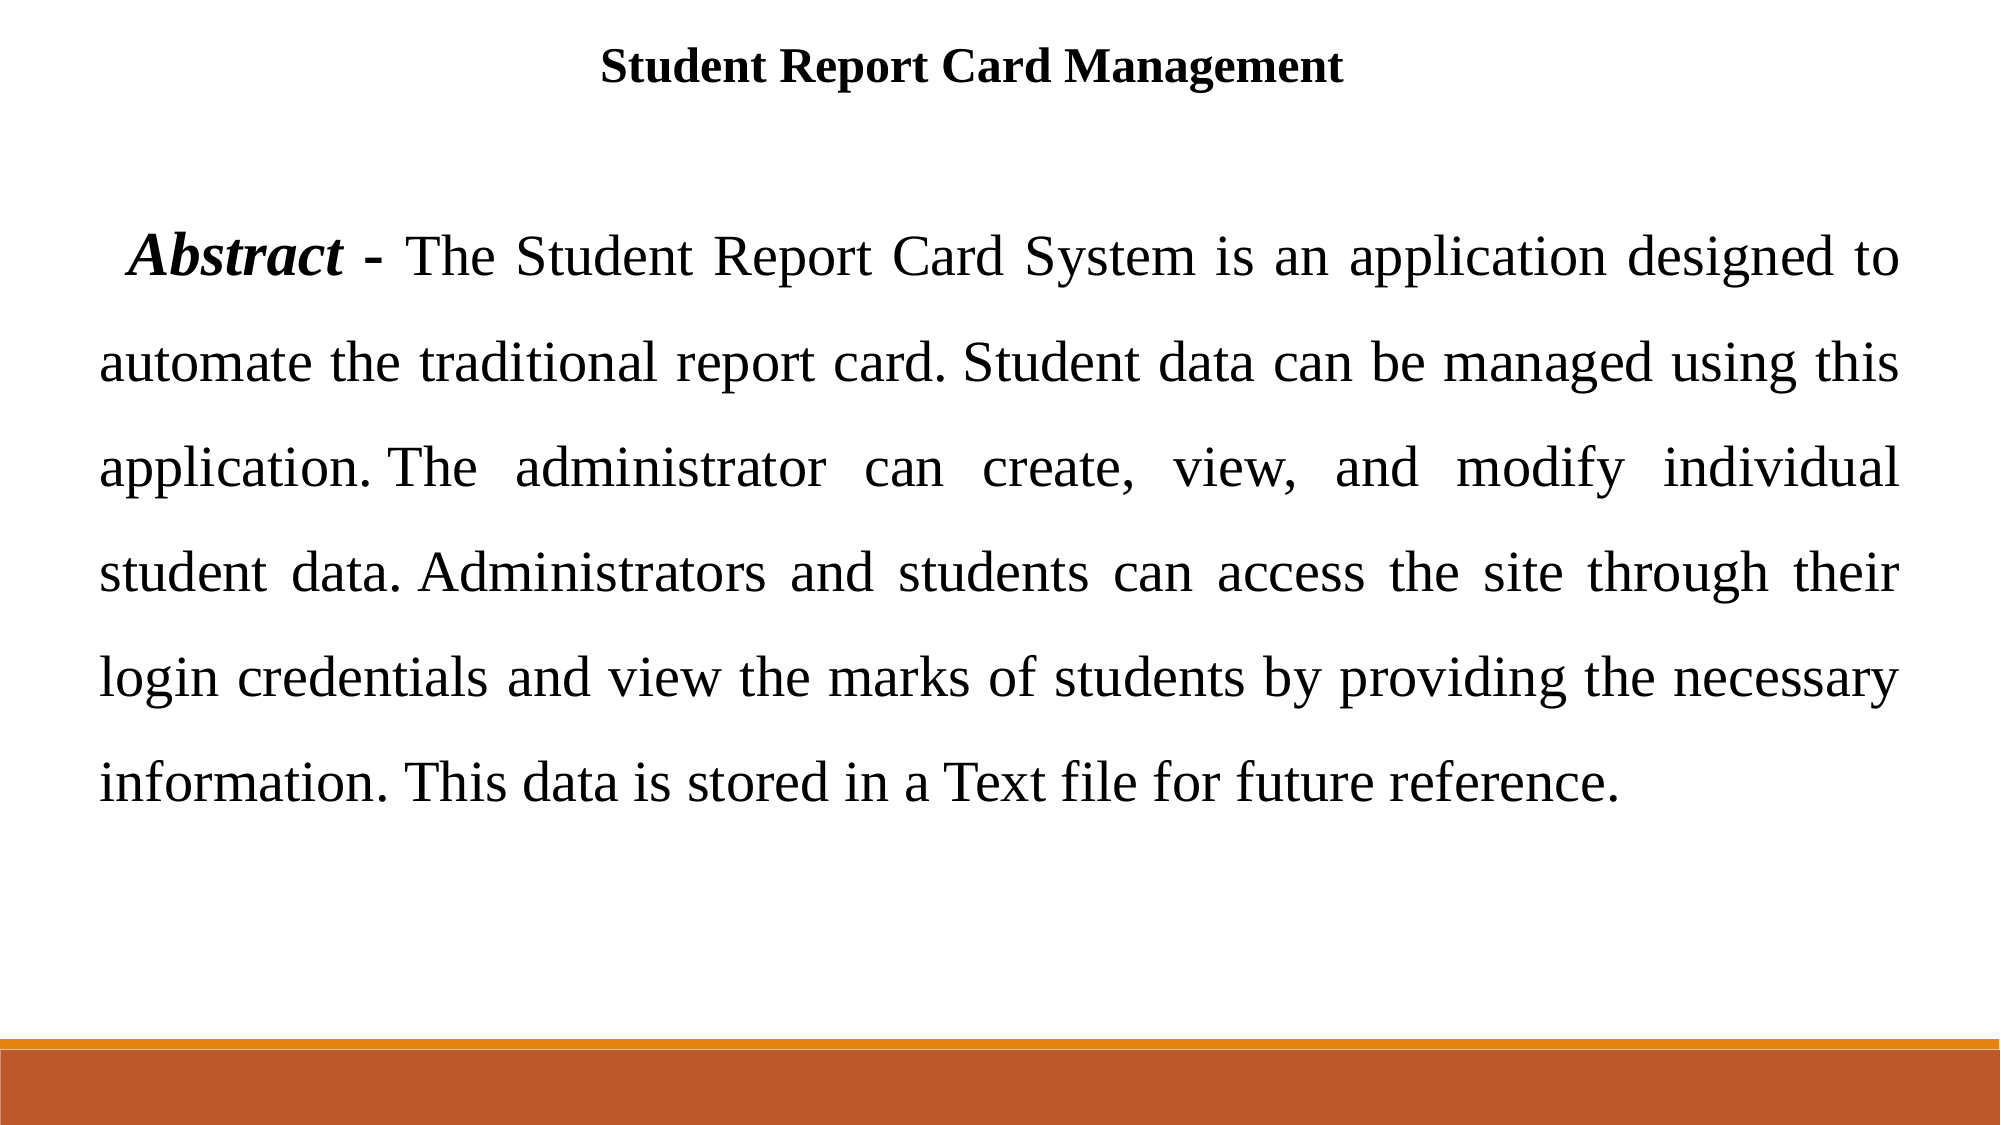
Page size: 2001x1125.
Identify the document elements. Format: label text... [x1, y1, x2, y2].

text_box Abstract - The Student Report Card System is an application designed to automate the traditional report card. Student data can be managed using this application. The administrator can create, view, and modify individual student data. Administrators and students can access the site through their login credentials and view the marks of students by providing the necessary information. This data is stored in a Text file for future reference. [97, 172, 1903, 813]
text_box Student Report Card Management [598, 30, 1399, 93]
